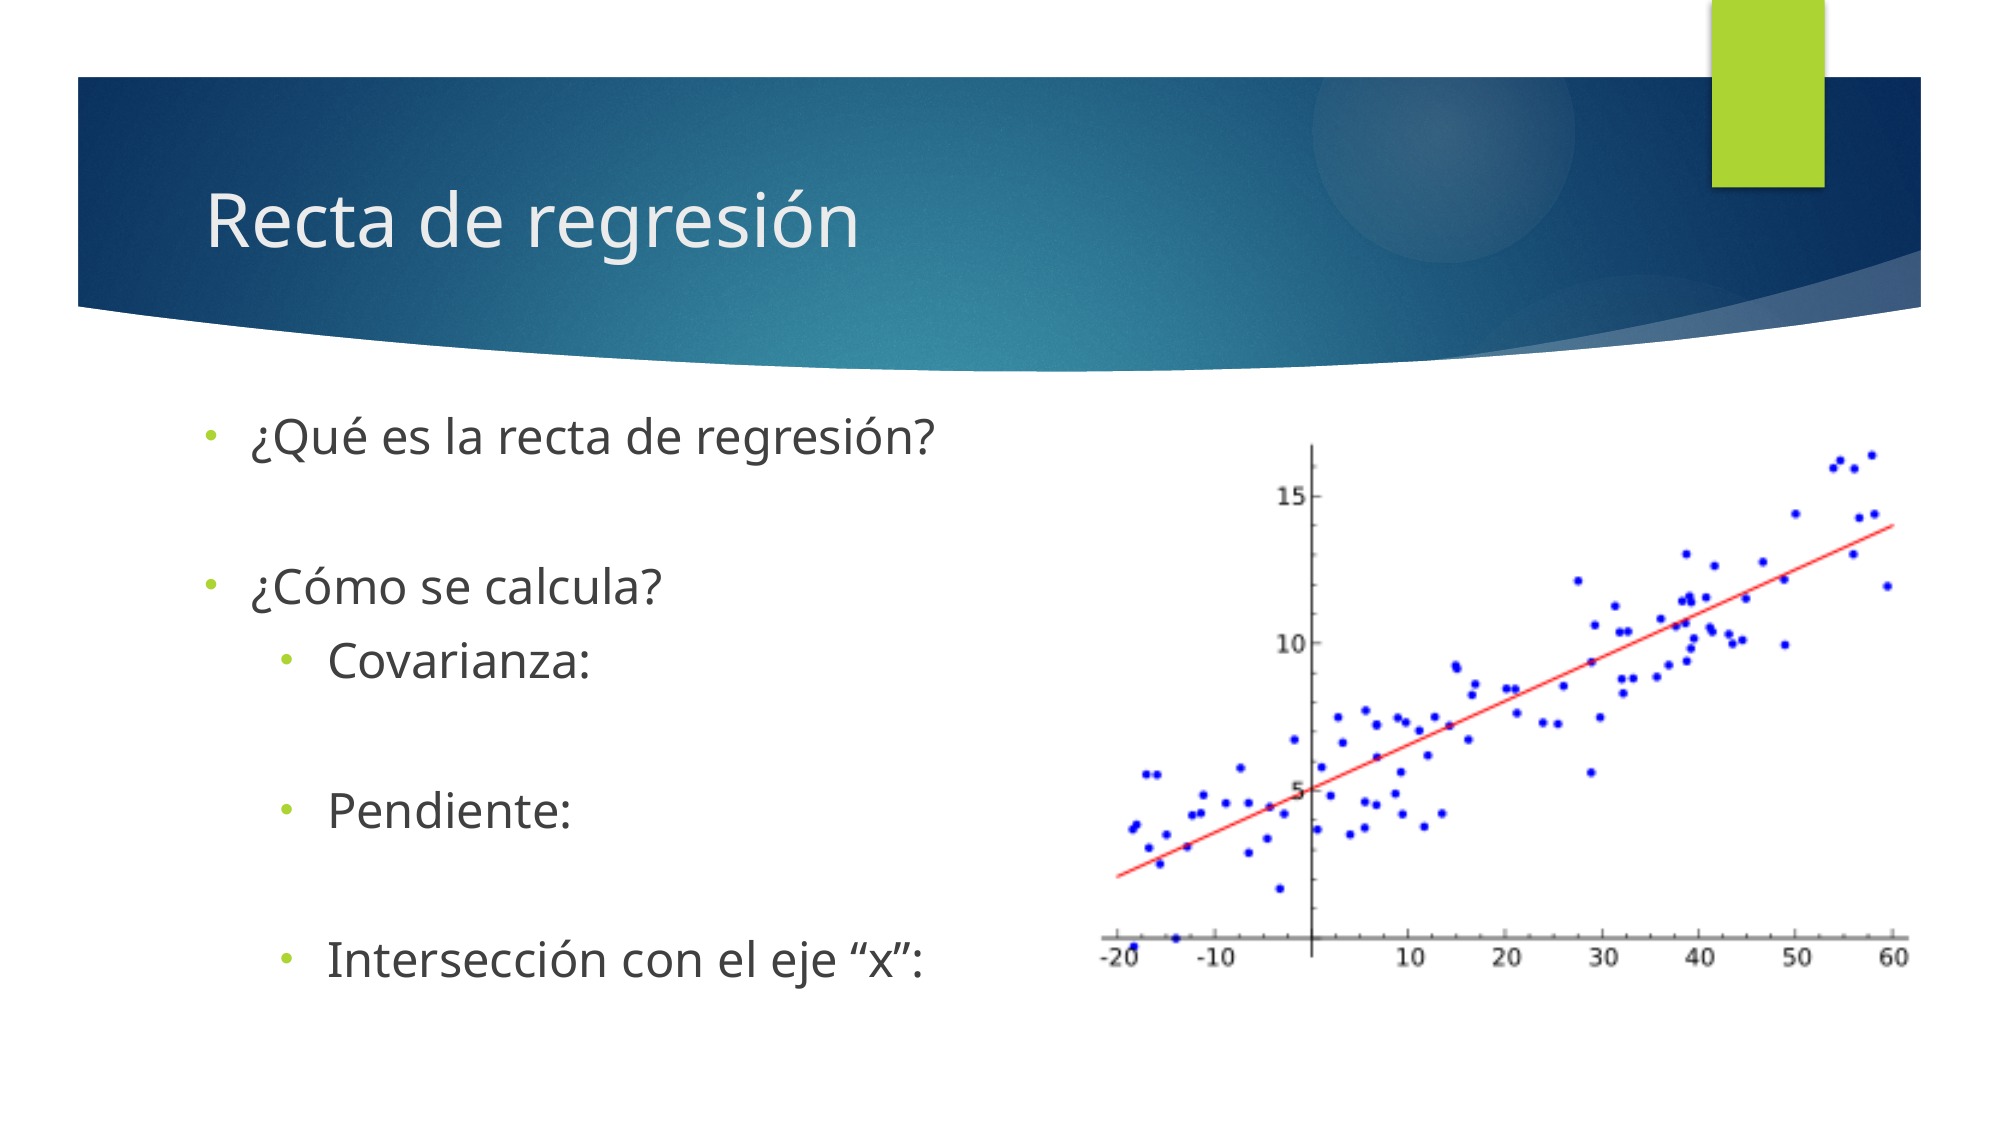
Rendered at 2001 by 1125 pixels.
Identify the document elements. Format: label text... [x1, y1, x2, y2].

title Recta de regresión [189, 159, 1627, 276]
picture [1083, 429, 1922, 979]
